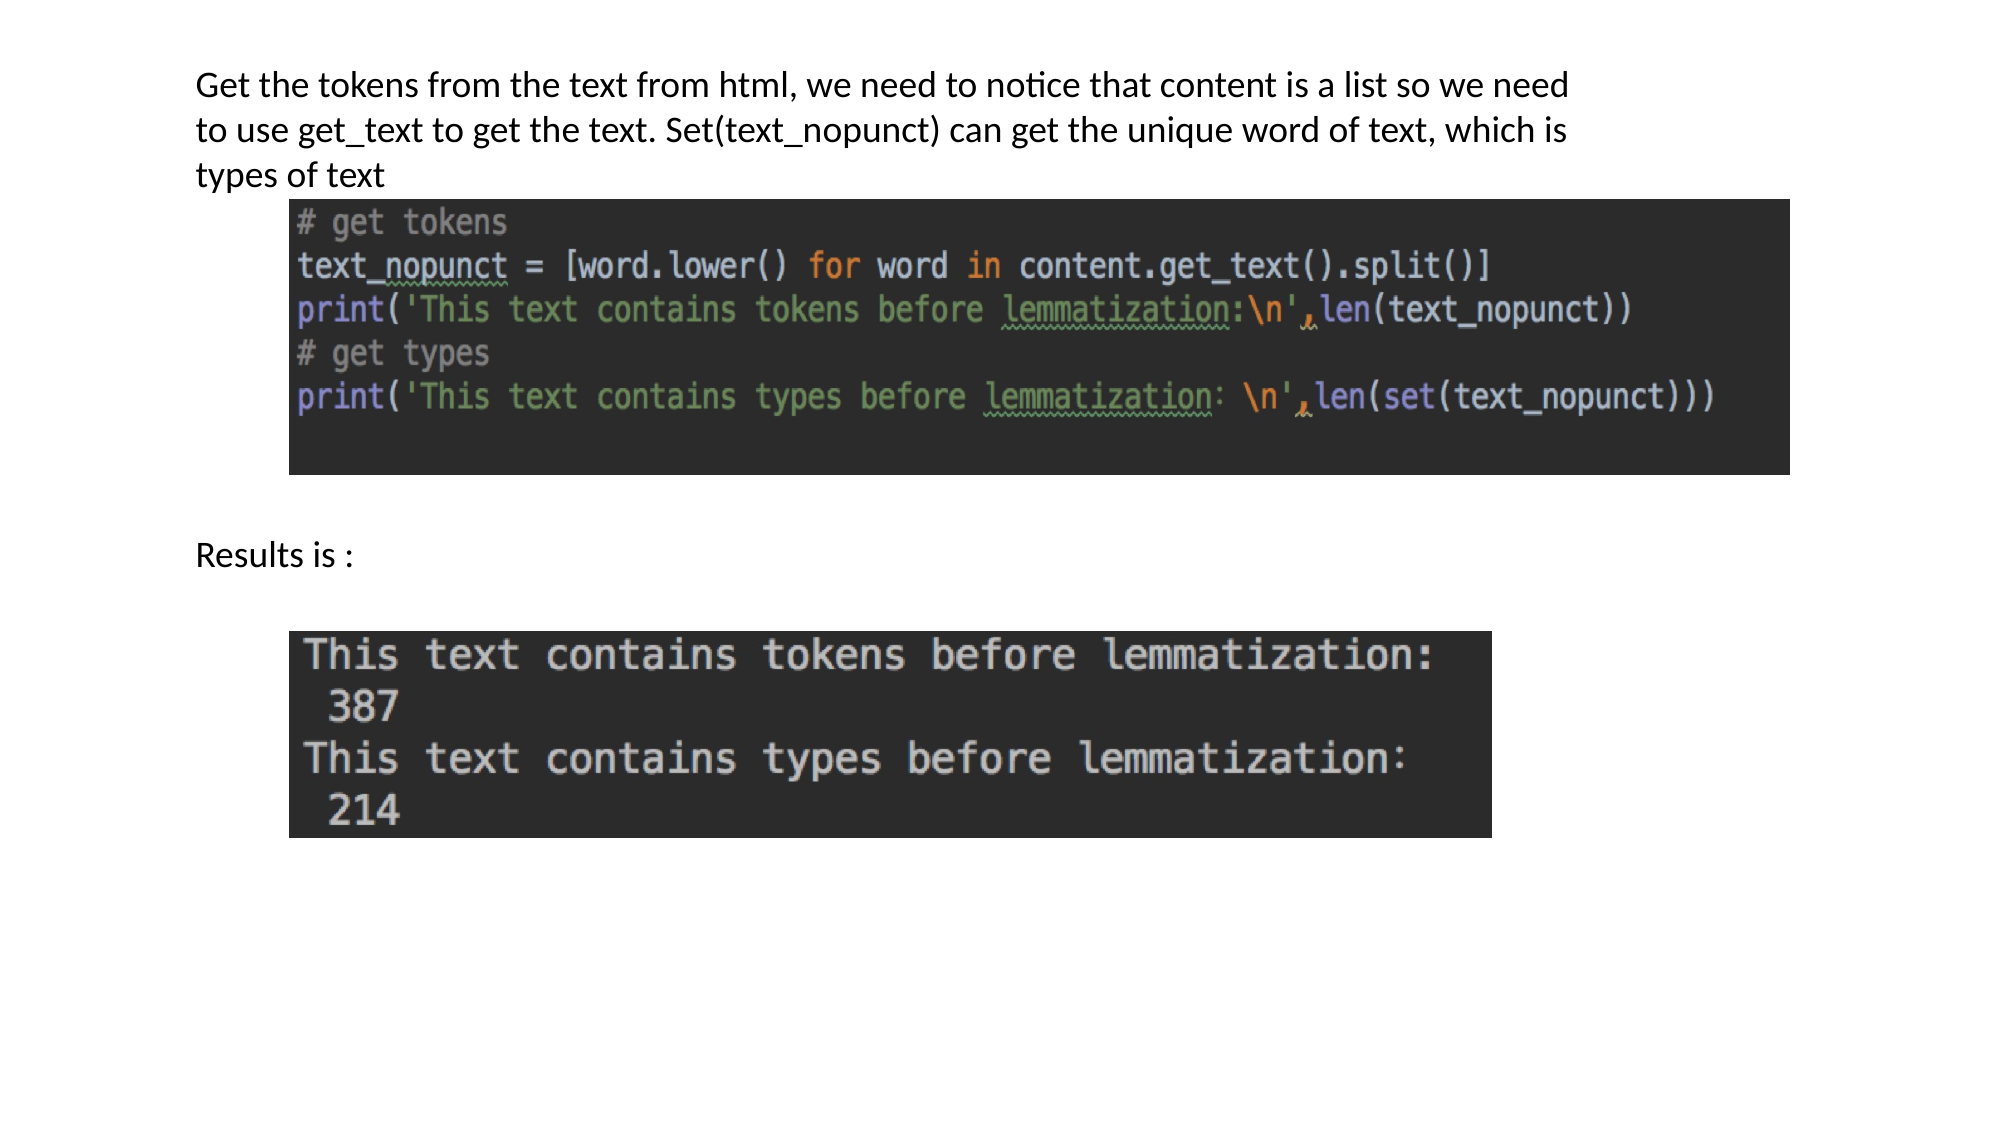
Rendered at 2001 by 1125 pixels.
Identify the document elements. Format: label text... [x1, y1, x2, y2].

text_box Results is : [180, 522, 625, 583]
text_box Get the tokens from the text from html, we need to notice that content is a list so we need to use get_text to get the text. Set(text_nopunct) can get the unique word of text, which is types of text [180, 52, 1617, 203]
picture [289, 630, 1492, 838]
picture [289, 199, 1790, 476]
